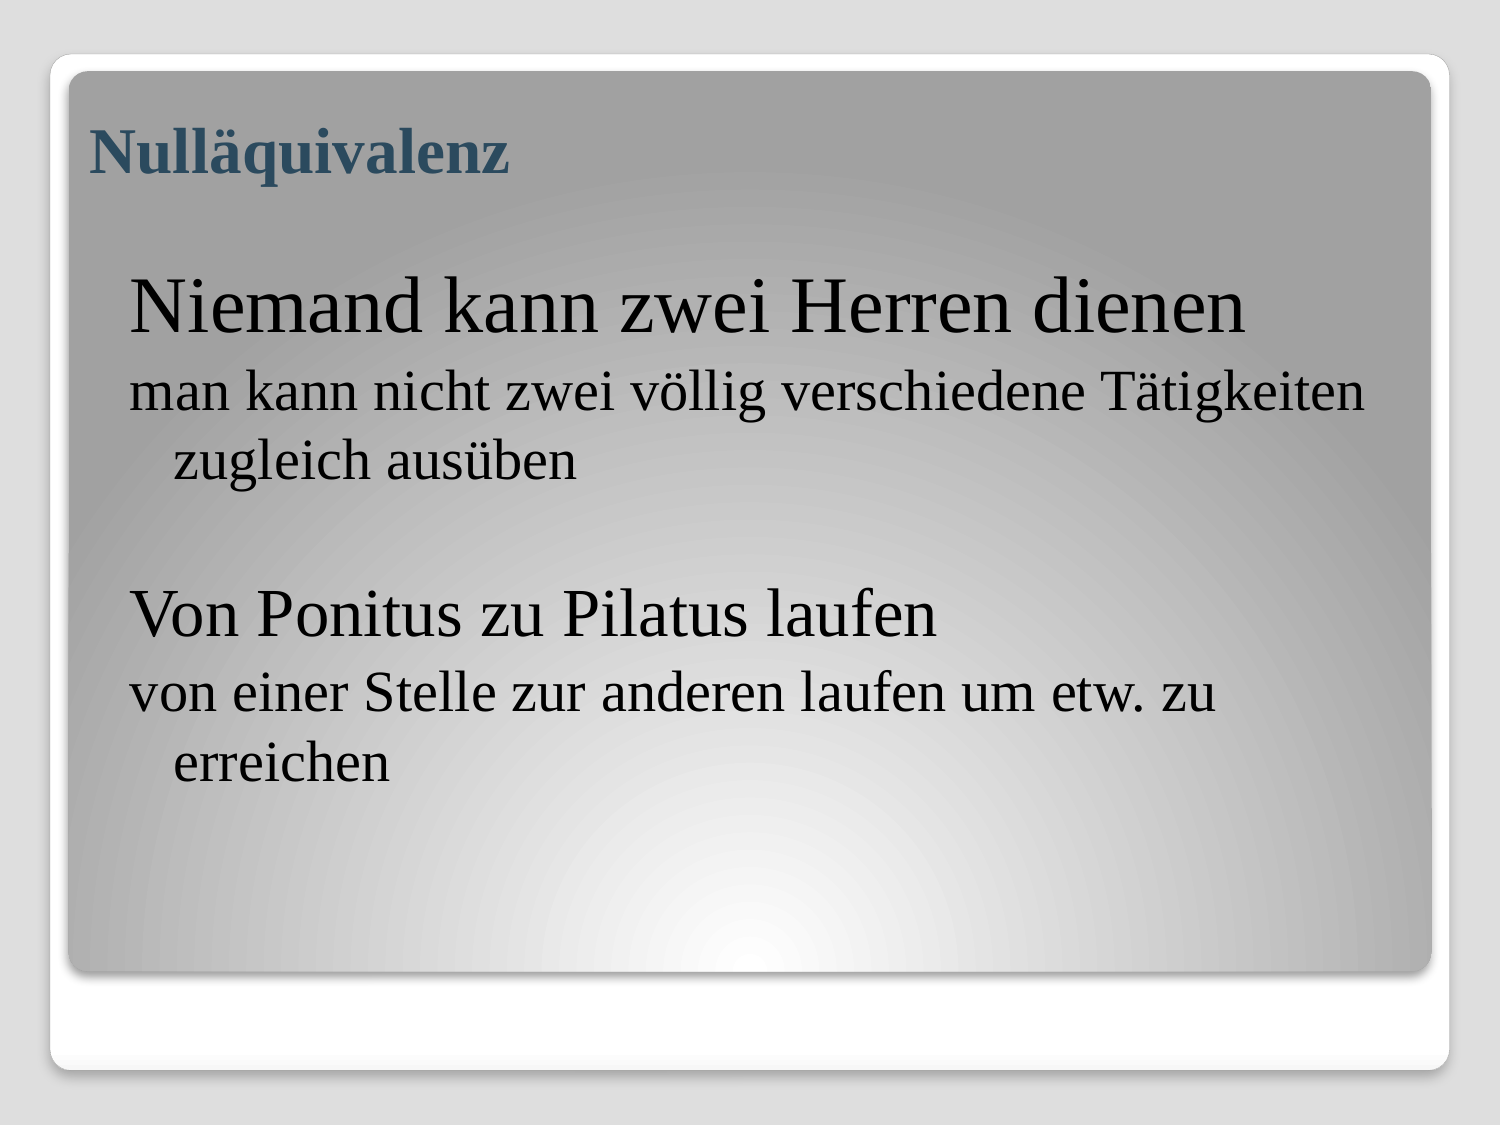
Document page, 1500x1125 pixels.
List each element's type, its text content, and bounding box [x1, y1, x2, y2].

title Nulläquivalenz [75, 99, 1418, 273]
list Niemand kann zwei Herren dienen man kann nicht zwei völlig verschiedene Tätigkeiten zugleich ausüben Von Ponitus zu Pilatus laufen von einer Stelle zur anderen laufen um etw. zu erreichen [99, 237, 1393, 800]
